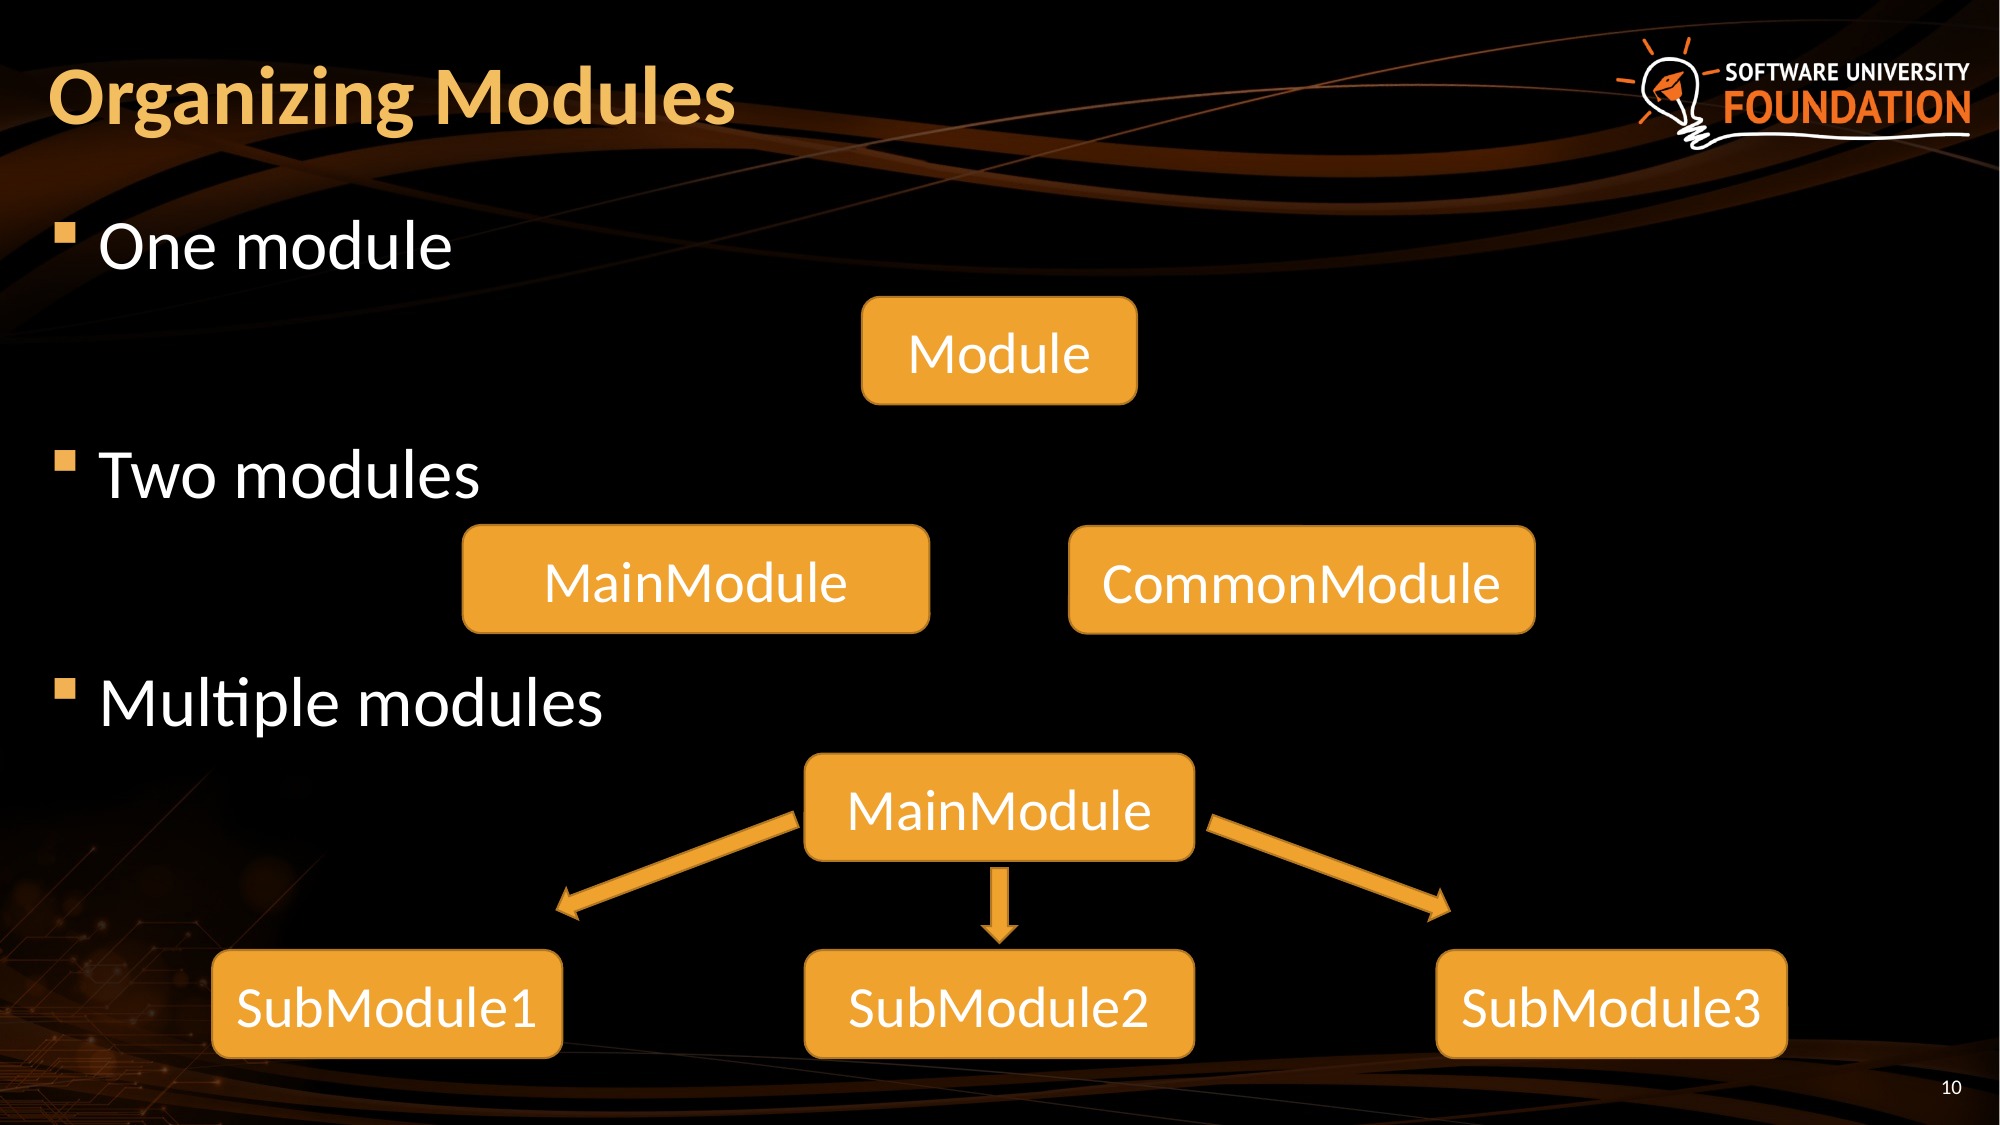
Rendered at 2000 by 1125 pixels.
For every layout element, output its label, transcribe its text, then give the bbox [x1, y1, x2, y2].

text_box Module [860, 295, 1139, 406]
text_box SubModule2 [803, 948, 1196, 1060]
text_box MainModule [803, 752, 1196, 862]
text_box MainModule [461, 523, 931, 635]
text_box CommonModule [1067, 524, 1536, 635]
text_box [1205, 813, 1452, 923]
title Organizing Modules [30, 6, 1602, 189]
text_box SubModule1 [211, 948, 564, 1060]
text_box [555, 810, 800, 922]
text_box [980, 867, 1019, 945]
list One module Two modules Multiple modules [31, 188, 1968, 1103]
picture [0, 0, 2000, 1125]
text_box SubModule3 [1435, 948, 1789, 1060]
